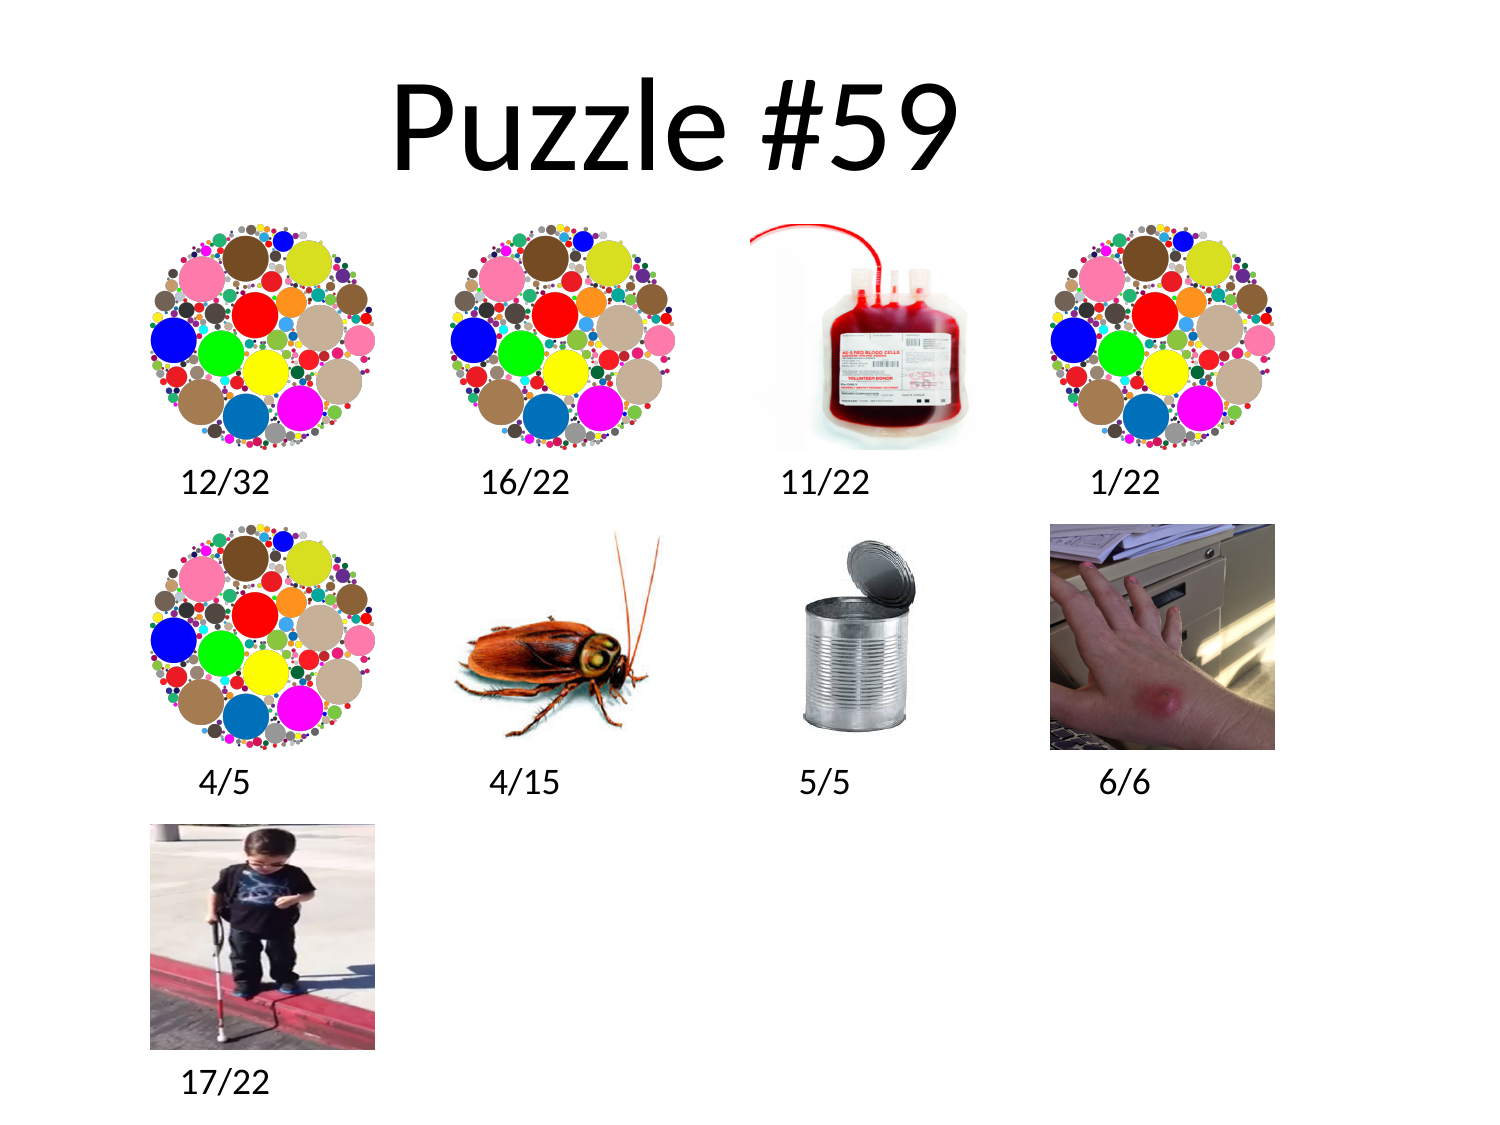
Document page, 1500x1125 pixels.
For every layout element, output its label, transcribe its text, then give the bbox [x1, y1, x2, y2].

picture [1049, 224, 1276, 451]
picture [149, 524, 376, 751]
text_box 5/5 [783, 759, 867, 810]
picture [749, 224, 976, 451]
text_box 12/32 [164, 459, 286, 510]
picture [449, 224, 676, 451]
text_box Puzzle #59 [373, 29, 976, 205]
picture [149, 224, 376, 451]
text_box 6/6 [1083, 759, 1167, 810]
text_box 11/22 [764, 459, 886, 510]
text_box 4/5 [183, 759, 267, 810]
text_box 1/22 [1074, 459, 1176, 510]
picture [1049, 524, 1276, 751]
picture [749, 524, 976, 751]
text_box 16/22 [464, 459, 586, 510]
text_box 4/15 [474, 759, 576, 810]
text_box 17/22 [164, 1059, 286, 1110]
picture [449, 524, 676, 751]
picture [149, 824, 376, 1051]
